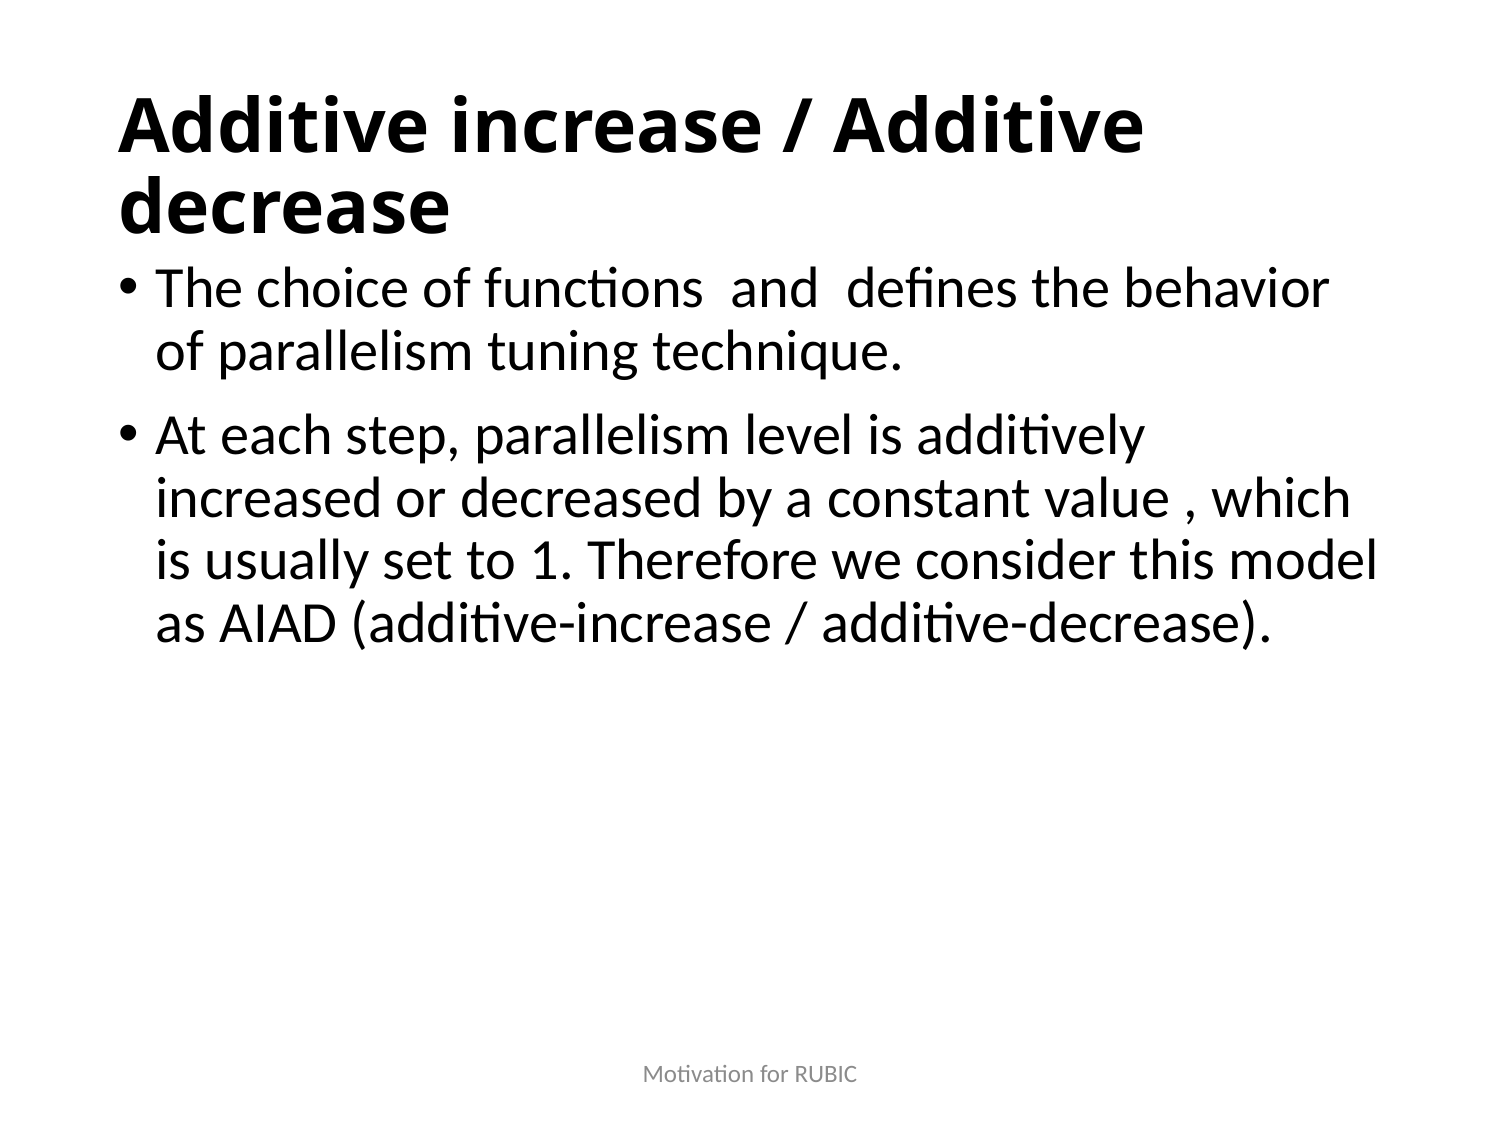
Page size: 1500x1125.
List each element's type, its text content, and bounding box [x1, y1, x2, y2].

footer Motivation for RUBIC [496, 1042, 1004, 1103]
title Additive increase / Additive decrease [103, 59, 1397, 278]
